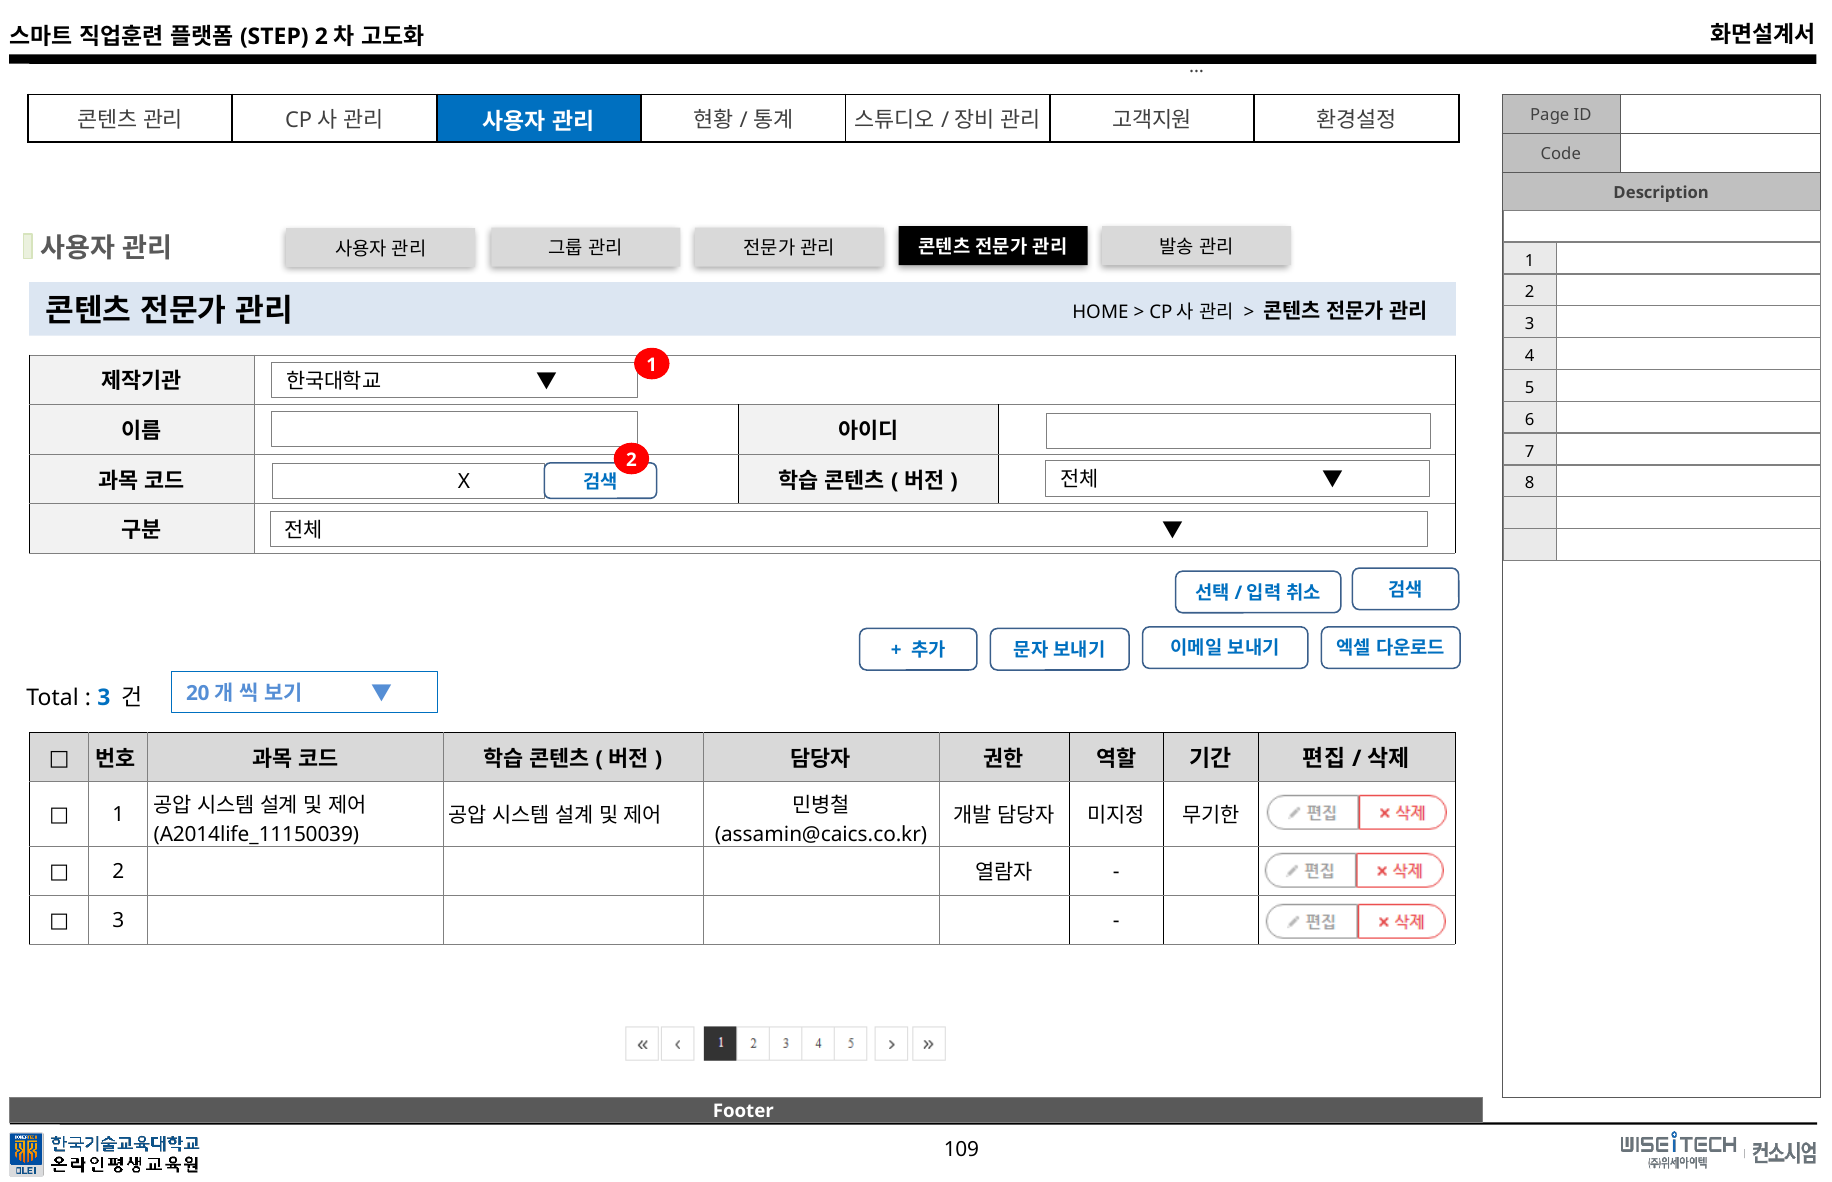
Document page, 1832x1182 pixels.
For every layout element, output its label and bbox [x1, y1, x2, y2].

table_cell [1557, 402, 1820, 432]
table_cell [1504, 529, 1556, 560]
text_box [1043, 459, 1431, 498]
table_cell [1504, 466, 1556, 496]
table_cell [148, 847, 443, 895]
table_cell [940, 896, 1069, 944]
table_cell [148, 896, 443, 944]
table_cell [1504, 370, 1556, 401]
text_box [1044, 411, 1432, 451]
picture [1260, 848, 1445, 892]
table_cell [30, 896, 88, 944]
table_cell [30, 405, 254, 454]
table_cell [444, 847, 703, 895]
table_header [89, 733, 147, 781]
table_cell [1259, 896, 1455, 944]
text_box [29, 282, 1456, 336]
table_cell [940, 782, 1069, 846]
text_box [26, 682, 144, 711]
table_header [940, 733, 1069, 781]
table_cell [1557, 370, 1820, 401]
text_box [491, 227, 681, 267]
table_cell [1557, 338, 1820, 369]
table_cell [30, 504, 254, 553]
text_box [269, 349, 668, 399]
text_box [286, 228, 476, 268]
table_header [30, 356, 254, 404]
picture [1262, 899, 1446, 943]
picture [617, 1019, 950, 1064]
table_cell [1557, 306, 1820, 337]
text_box [857, 626, 980, 673]
table_cell [999, 405, 1455, 454]
table_cell [30, 455, 254, 503]
table_cell [1557, 466, 1820, 496]
text_box [1173, 569, 1344, 615]
table_cell [1070, 782, 1163, 846]
table_cell [739, 405, 998, 454]
text_box [1174, 46, 1219, 85]
table_header [1164, 733, 1258, 781]
text_box [694, 227, 884, 267]
text_box [269, 409, 659, 501]
table_cell [1557, 275, 1820, 305]
table_cell [1164, 782, 1258, 846]
table_cell [704, 782, 939, 846]
text_box [1350, 565, 1461, 612]
picture [0, 1126, 214, 1180]
table_cell [1557, 243, 1820, 273]
table_cell [1557, 497, 1820, 528]
text_box [268, 509, 1429, 548]
table_cell [255, 455, 738, 503]
table_cell [30, 847, 88, 895]
table_cell [89, 896, 147, 944]
table_cell [704, 896, 939, 944]
table_cell [1557, 434, 1820, 464]
table_cell [1070, 896, 1163, 944]
table_cell [1504, 243, 1556, 273]
table_header [30, 733, 88, 781]
table_cell [255, 405, 738, 454]
table_cell [940, 847, 1069, 895]
text_box [21, 222, 262, 272]
table_cell [89, 847, 147, 895]
table_cell [1504, 338, 1556, 369]
text_box [898, 226, 1088, 266]
table_cell [704, 847, 939, 895]
text_box [1140, 624, 1310, 671]
table_cell [739, 455, 998, 503]
table_header [1259, 733, 1455, 781]
table_cell [1259, 782, 1455, 846]
table_header [1070, 733, 1163, 781]
table_cell [1070, 847, 1163, 895]
text_box [1102, 226, 1292, 266]
table_cell [1259, 847, 1455, 895]
table_cell [1504, 306, 1556, 337]
table_cell [1164, 896, 1258, 944]
text_box [169, 669, 439, 714]
table_cell [1504, 434, 1556, 464]
table_header [148, 733, 443, 781]
picture [1612, 1125, 1821, 1178]
table_cell [148, 782, 443, 846]
table_cell [1504, 402, 1556, 432]
table_cell [1557, 529, 1820, 560]
text_box [7, 1095, 1484, 1124]
table_cell [89, 782, 147, 846]
table_cell [1504, 497, 1556, 528]
table_header [444, 733, 703, 781]
table_header [255, 356, 1455, 404]
table_cell [444, 782, 703, 846]
table_header [1504, 211, 1820, 241]
text_box [1319, 624, 1463, 671]
table_header [704, 733, 939, 781]
text_box [988, 626, 1132, 673]
table_cell [1504, 275, 1556, 305]
table_cell [999, 455, 1455, 503]
table_cell [444, 896, 703, 944]
table_cell [30, 782, 88, 846]
picture [1263, 791, 1447, 835]
table_cell [255, 504, 1455, 553]
table_cell [1164, 847, 1258, 895]
